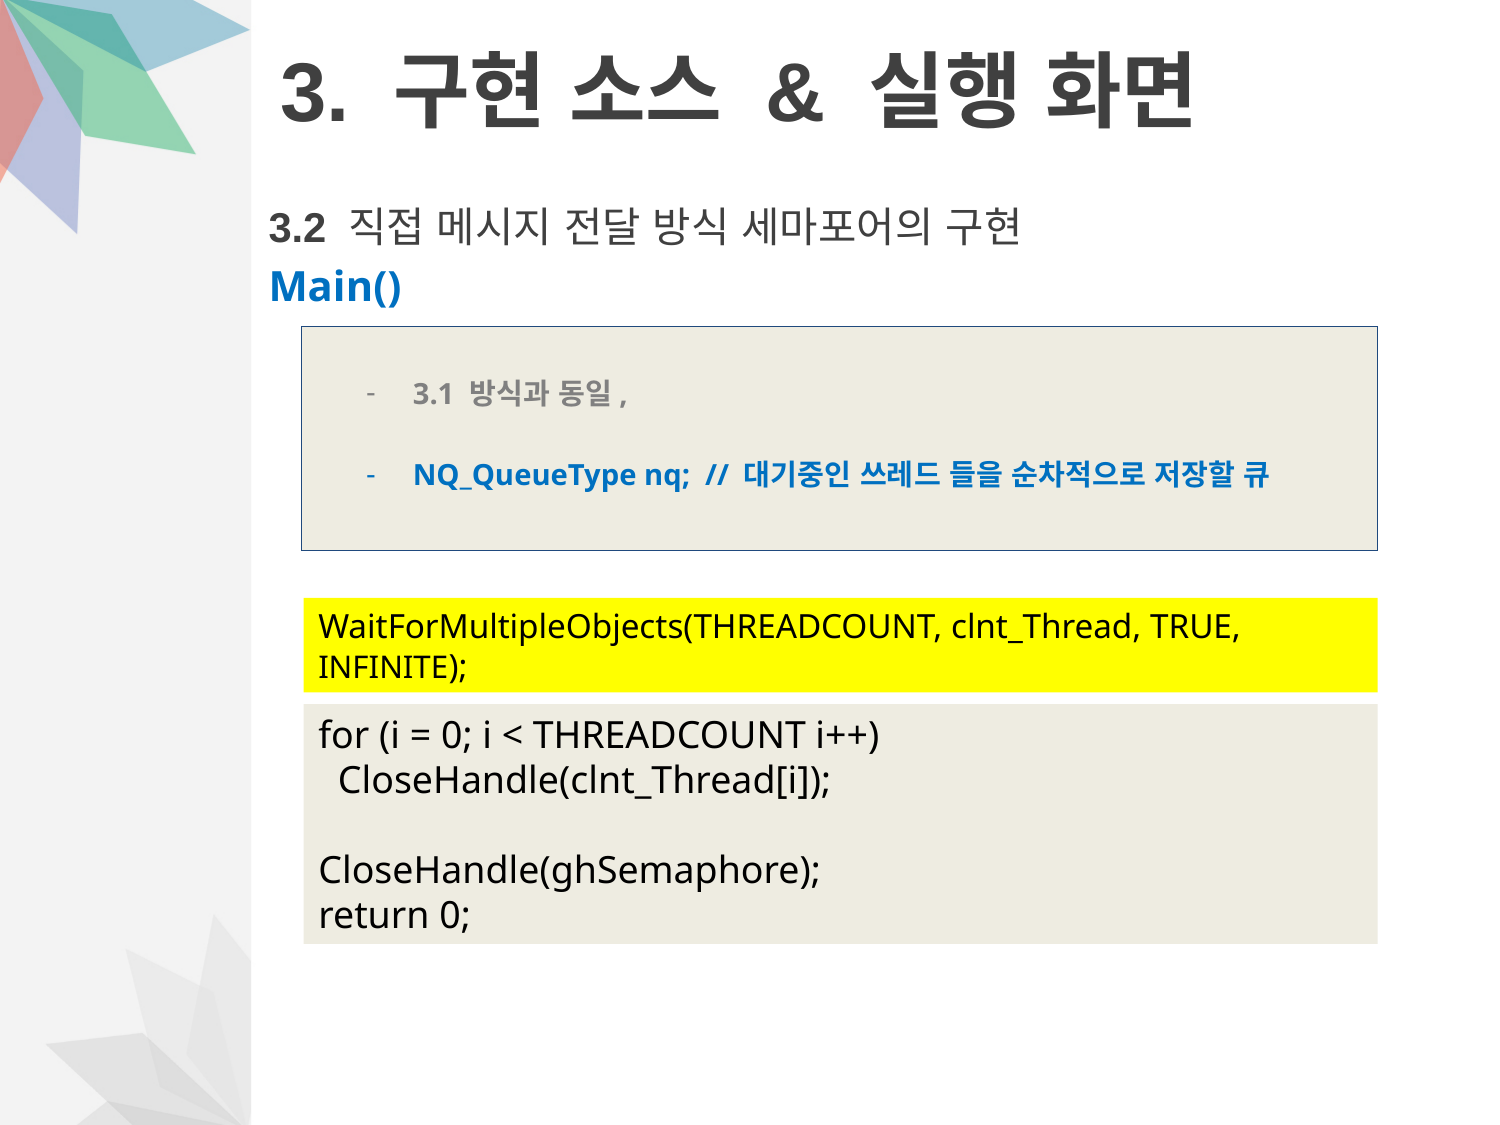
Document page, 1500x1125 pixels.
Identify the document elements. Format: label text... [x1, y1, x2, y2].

picture [0, 0, 1500, 1125]
list 3.1 방식과 동일, NQ_QueueType nq; // 대기중인 쓰레드 들을 순차적으로 저장할 큐 [301, 326, 1378, 551]
title 3. 구현 소스 & 실행 화면 [265, 0, 1500, 176]
list 3.2 직접 메시지 전달 방식 세마포어의 구현 Main() [253, 184, 1331, 327]
text_box WaitForMultipleObjects(THREADCOUNT, clnt_Thread, TRUE, INFINITE); [303, 597, 1378, 693]
text_box for (i = 0; i < THREADCOUNT i++) CloseHandle(clnt_Thread[i]); CloseHandle(ghSemaphore); return 0; [303, 704, 1378, 944]
